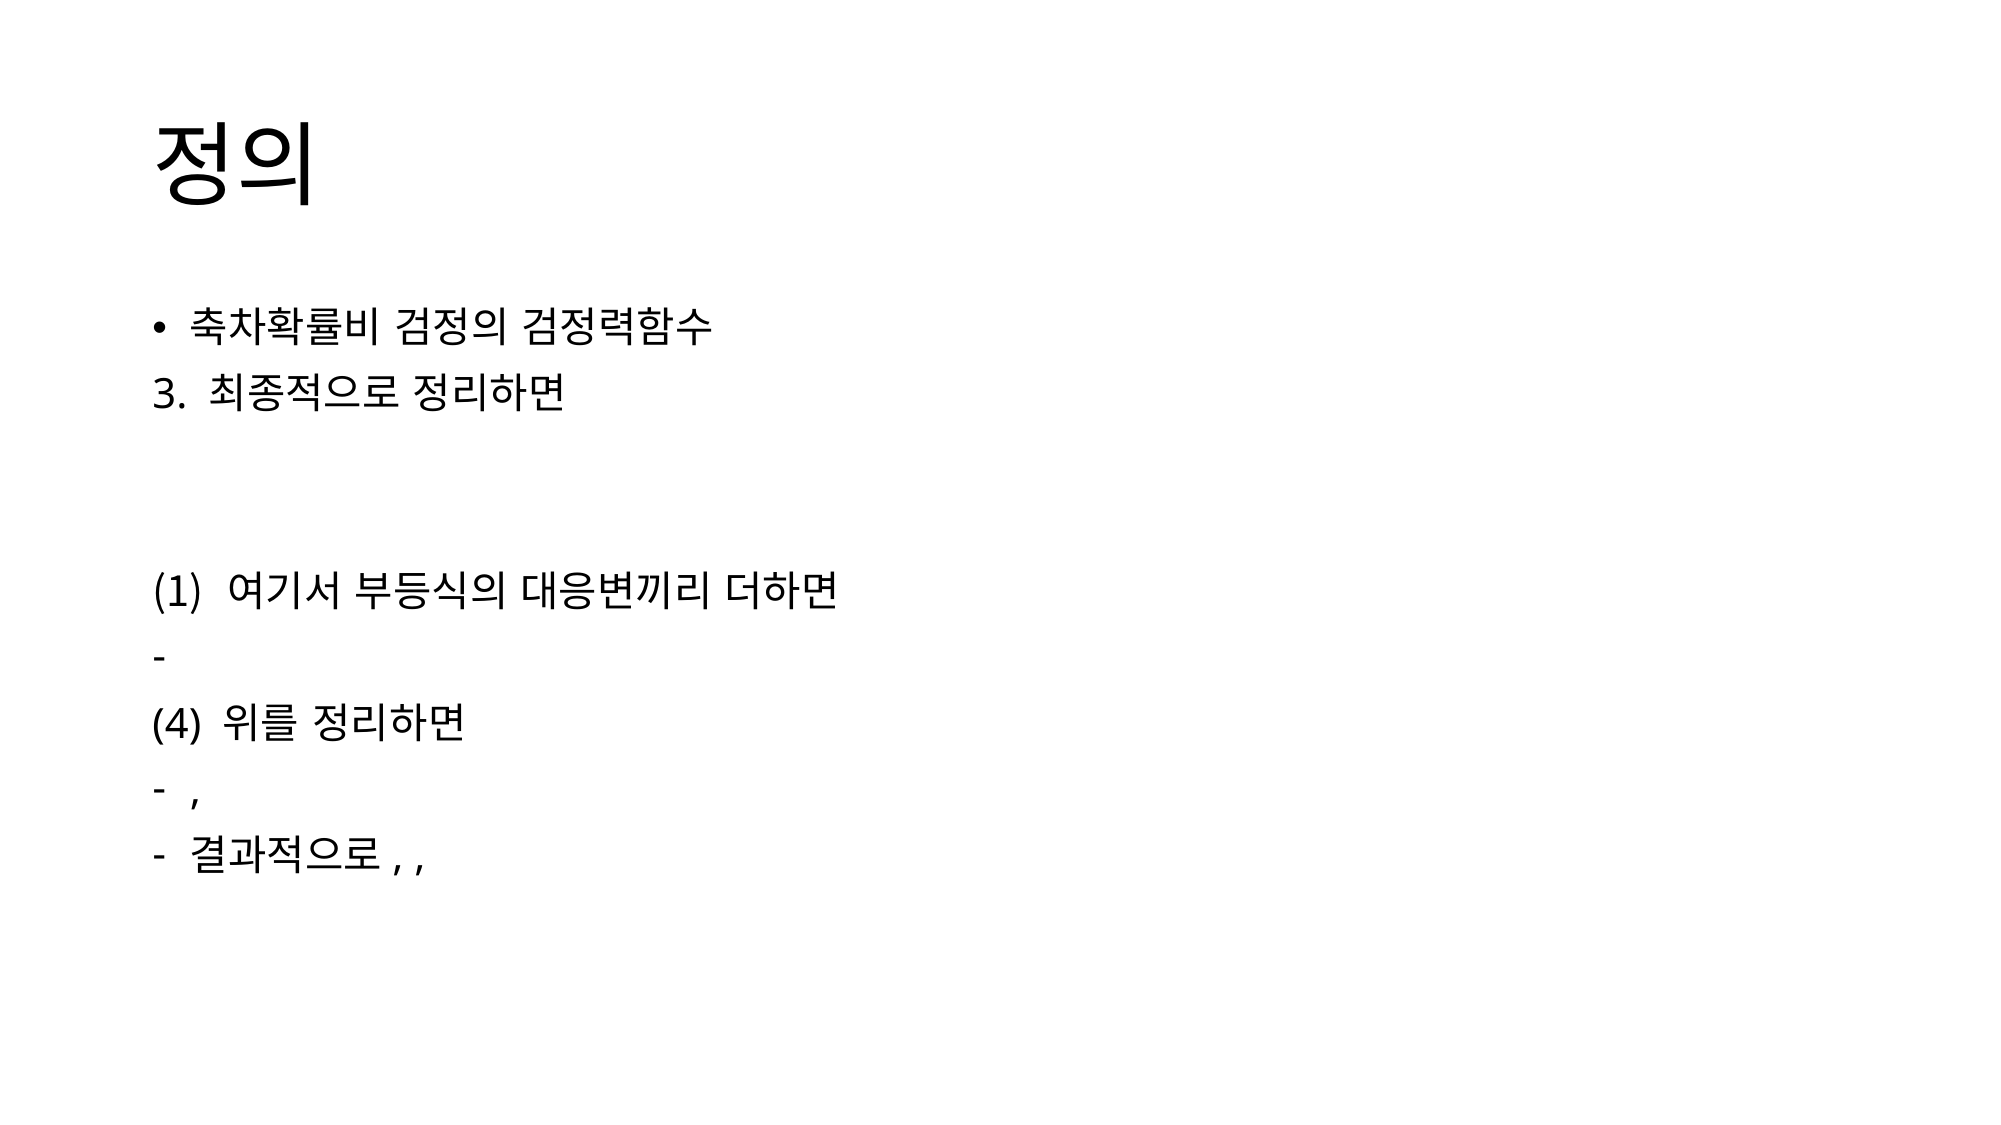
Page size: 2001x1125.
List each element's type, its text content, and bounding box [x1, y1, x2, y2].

title 정의 [137, 59, 1863, 278]
